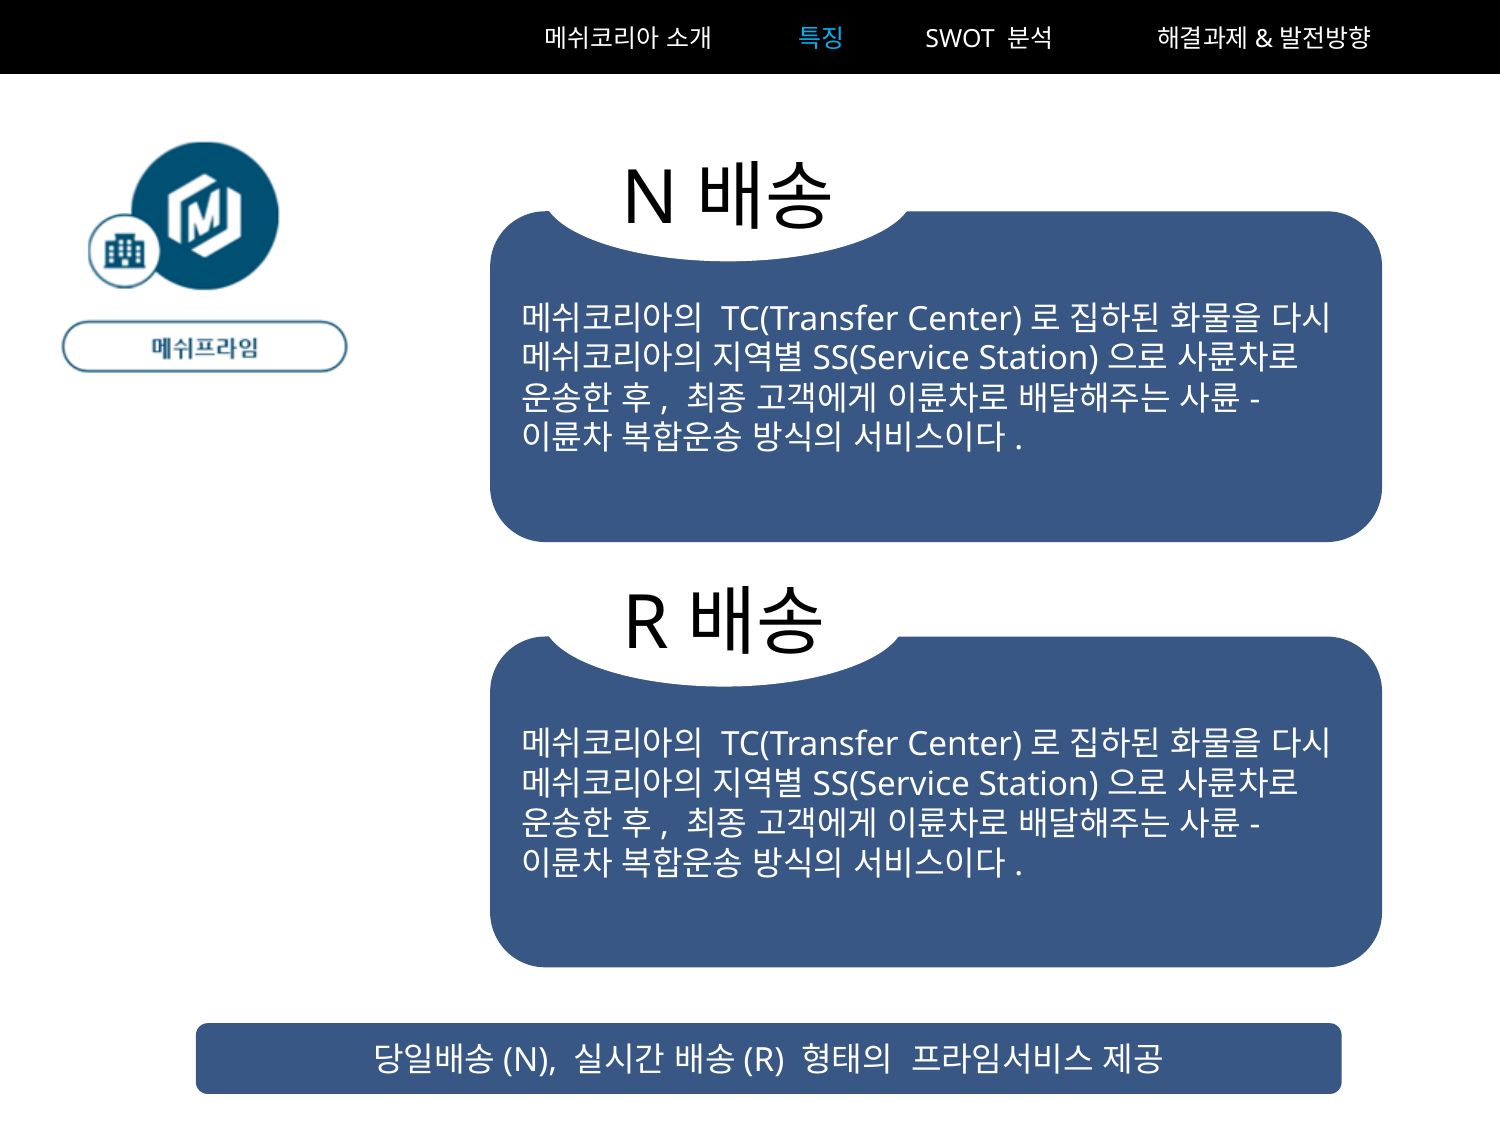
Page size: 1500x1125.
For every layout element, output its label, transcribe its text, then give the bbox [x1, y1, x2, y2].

text_box 메쉬코리아의 TC(Transfer Center)로 집하된 화물을 다시 메쉬코리아의 지역별SS(Service Station)으로 사륜차로 운송한 후, 최종 고객에게 이륜차로 배달해주는 사륜-이륜차 복합운송 방식의 서비스이다. [488, 634, 1385, 970]
text_box 메쉬코리아의 TC(Transfer Center)로 집하된 화물을 다시 메쉬코리아의 지역별SS(Service Station)으로 사륜차로 운송한 후, 최종 고객에게 이륜차로 배달해주는 사륜-이륜차 복합운송 방식의 서비스이다. [488, 209, 1385, 545]
text_box R배송 [540, 548, 907, 689]
picture [52, 125, 358, 398]
text_box [0, 0, 1500, 76]
text_box SWOT 분석 [910, 15, 1069, 61]
text_box N배송 [540, 123, 916, 264]
text_box 해결과제&발전방향 [1142, 15, 1387, 61]
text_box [521, 15, 863, 62]
text_box 당일배송(N), 실시간 배송(R) 형태의 프라임서비스 제공 [193, 1021, 1344, 1097]
